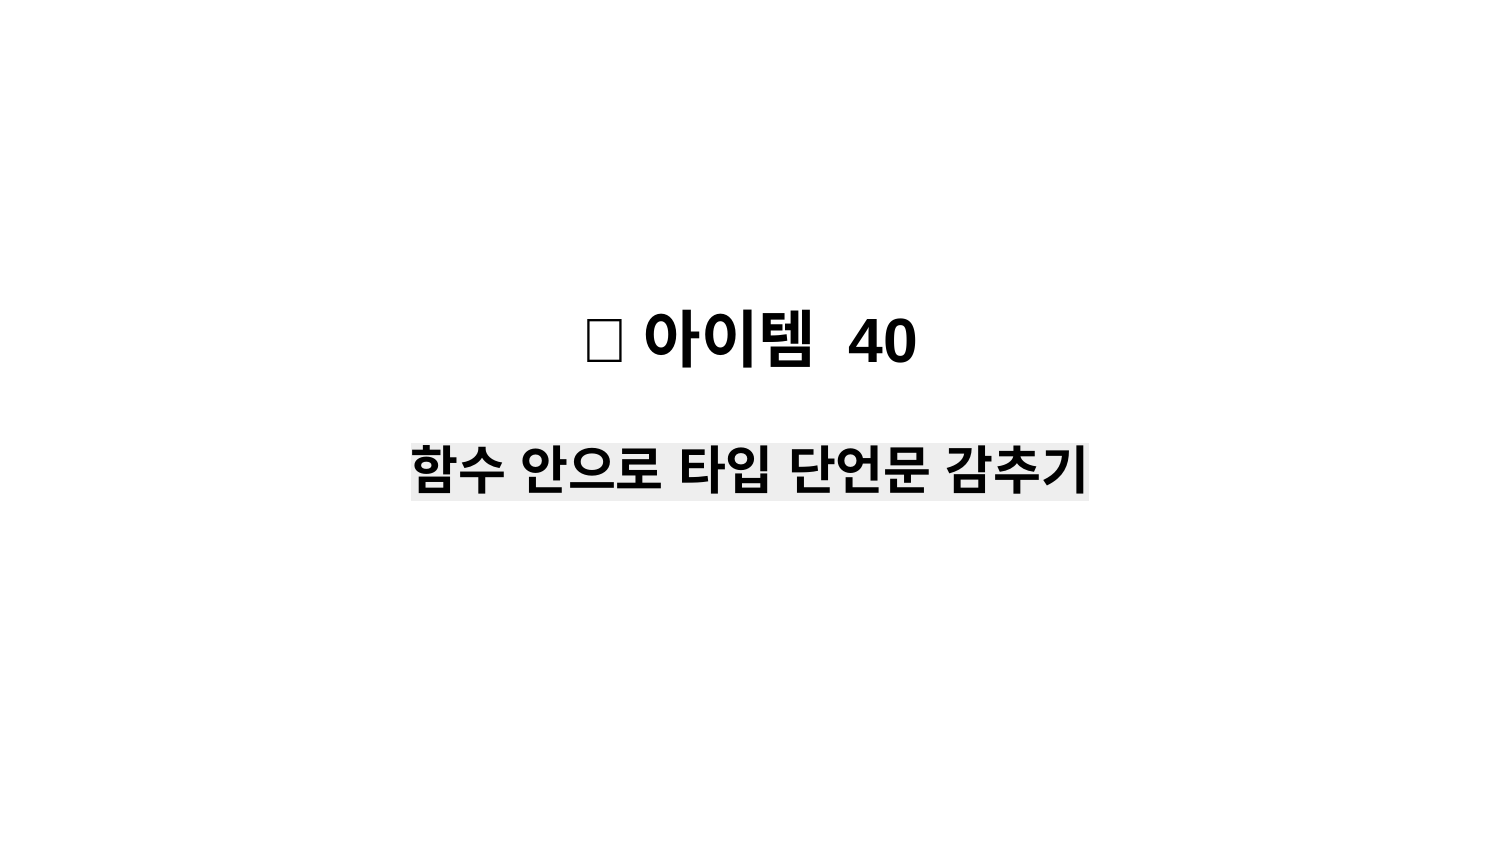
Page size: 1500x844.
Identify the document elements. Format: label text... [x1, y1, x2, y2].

text_box 💡아이템 40 함수 안으로 타입 단언문 감추기 [220, 285, 1280, 515]
